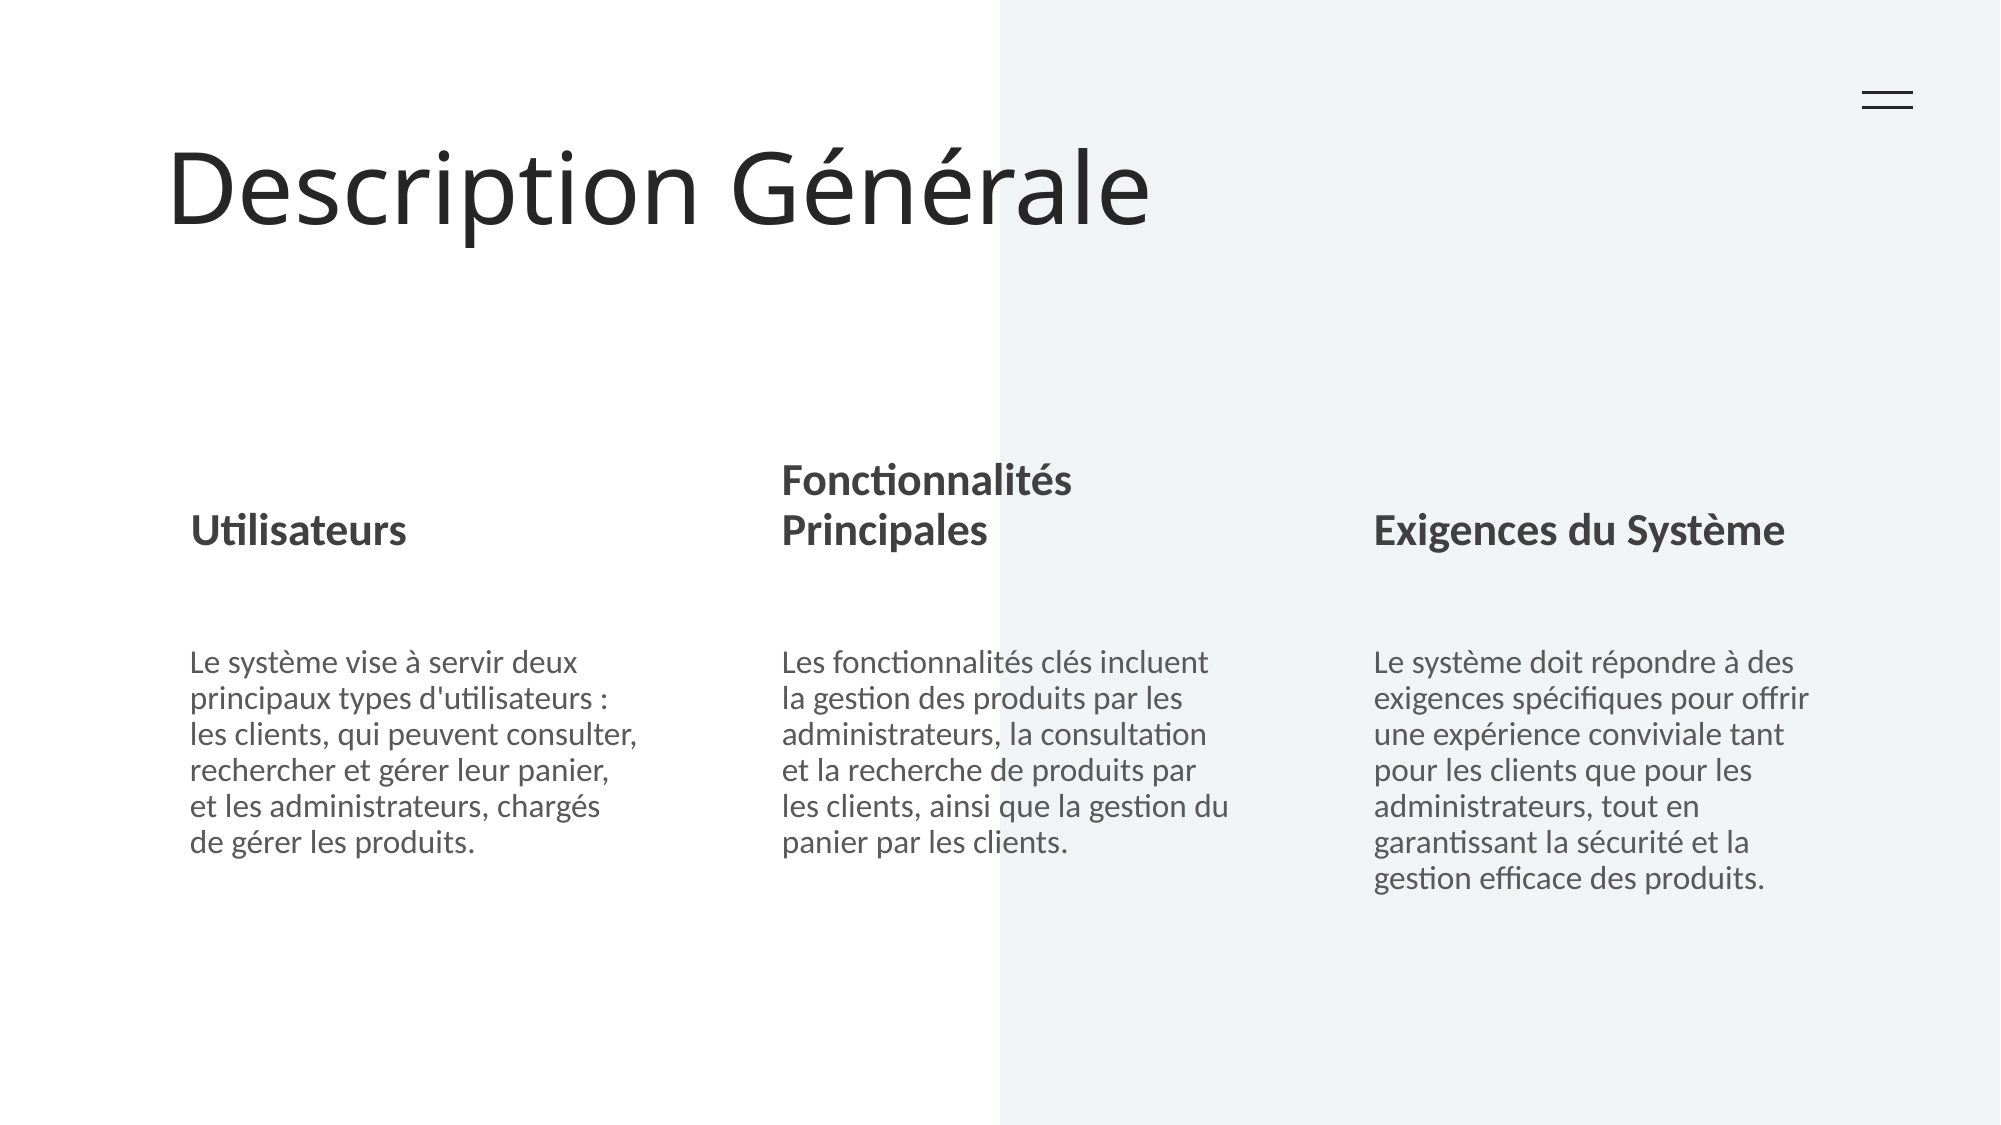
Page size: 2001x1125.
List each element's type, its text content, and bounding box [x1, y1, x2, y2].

list Fonctionnalités Principales [766, 440, 1246, 563]
list Exigences du Système [1358, 440, 1838, 563]
list Le système doit répondre à des exigences spécifiques pour offrir une expérience conviviale tant pour les clients que pour les administrateurs, tout en garantissant la sécurité et la gestion efficace des produits. [1358, 637, 1838, 975]
list Les fonctionnalités clés incluent la gestion des produits par les administrateurs, la consultation et la recherche de produits par les clients, ainsi que la gestion du panier par les clients. [766, 637, 1246, 975]
title Description Générale [150, 130, 1863, 349]
list Utilisateurs [175, 441, 655, 563]
list Le système vise à servir deux principaux types d'utilisateurs : les clients, qui peuvent consulter, rechercher et gérer leur panier, et les administrateurs, chargés de gérer les produits. [174, 637, 654, 975]
